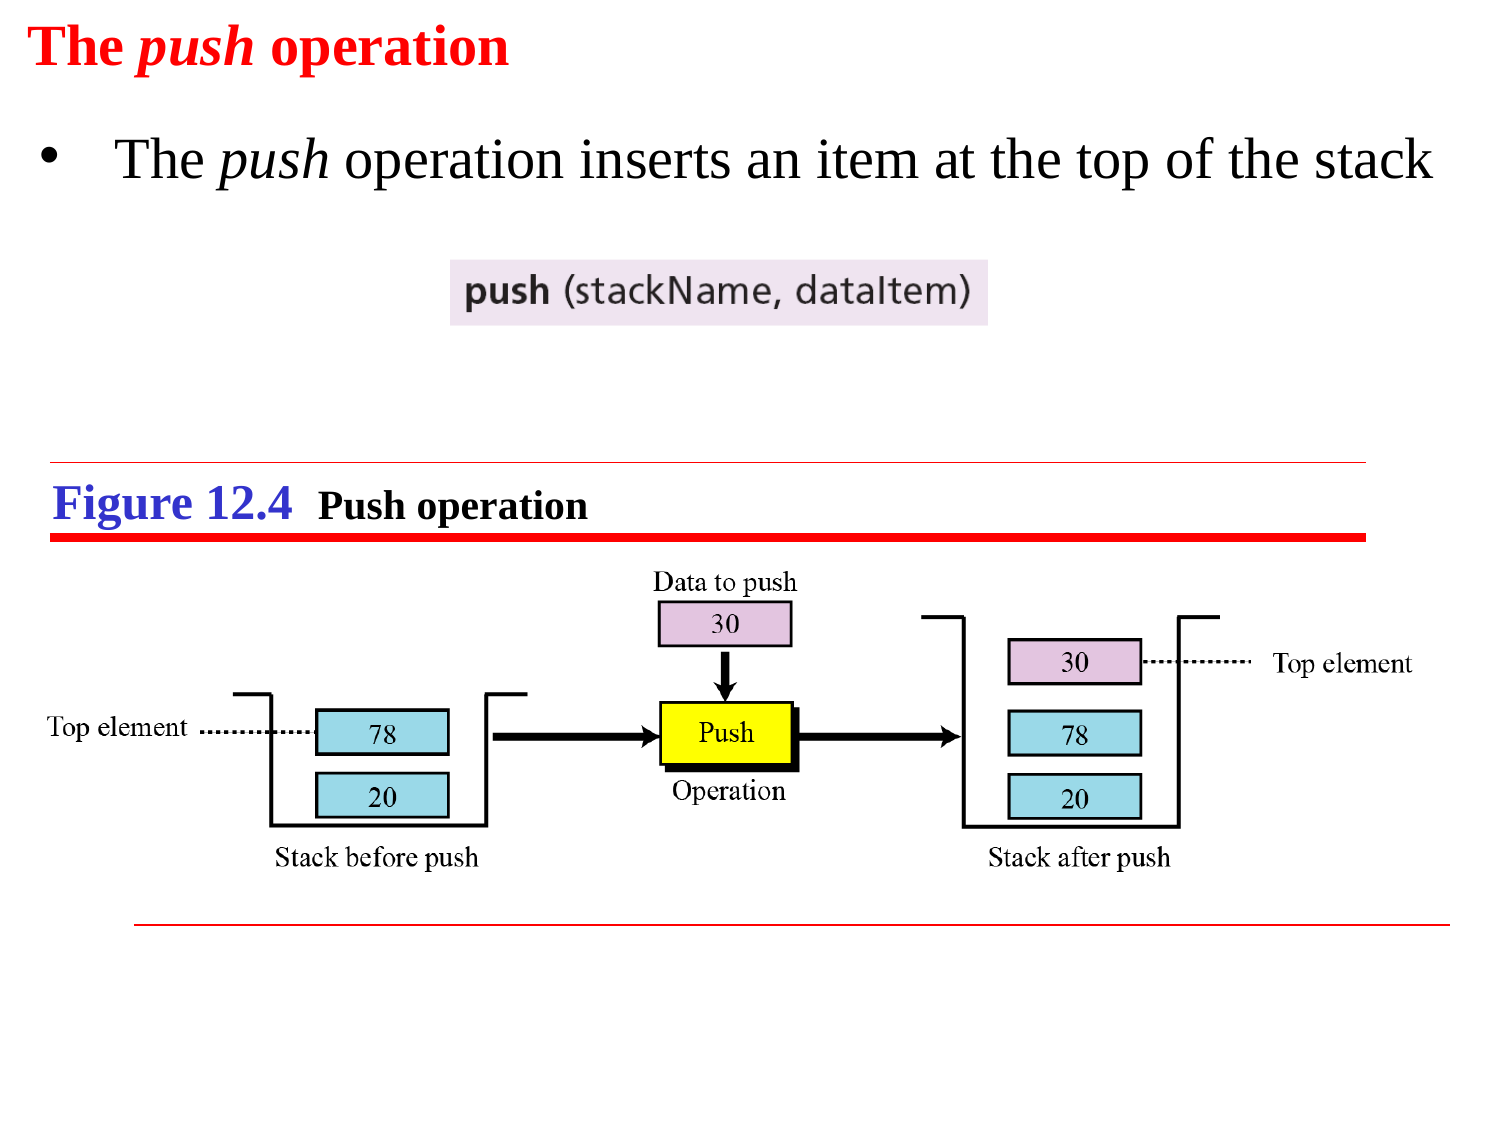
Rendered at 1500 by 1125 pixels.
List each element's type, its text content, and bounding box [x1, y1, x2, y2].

text_box The push operation inserts an item at the top of the stack [24, 112, 1488, 198]
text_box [37, 462, 1450, 925]
picture [450, 237, 988, 341]
text_box The push operation [12, 0, 526, 85]
